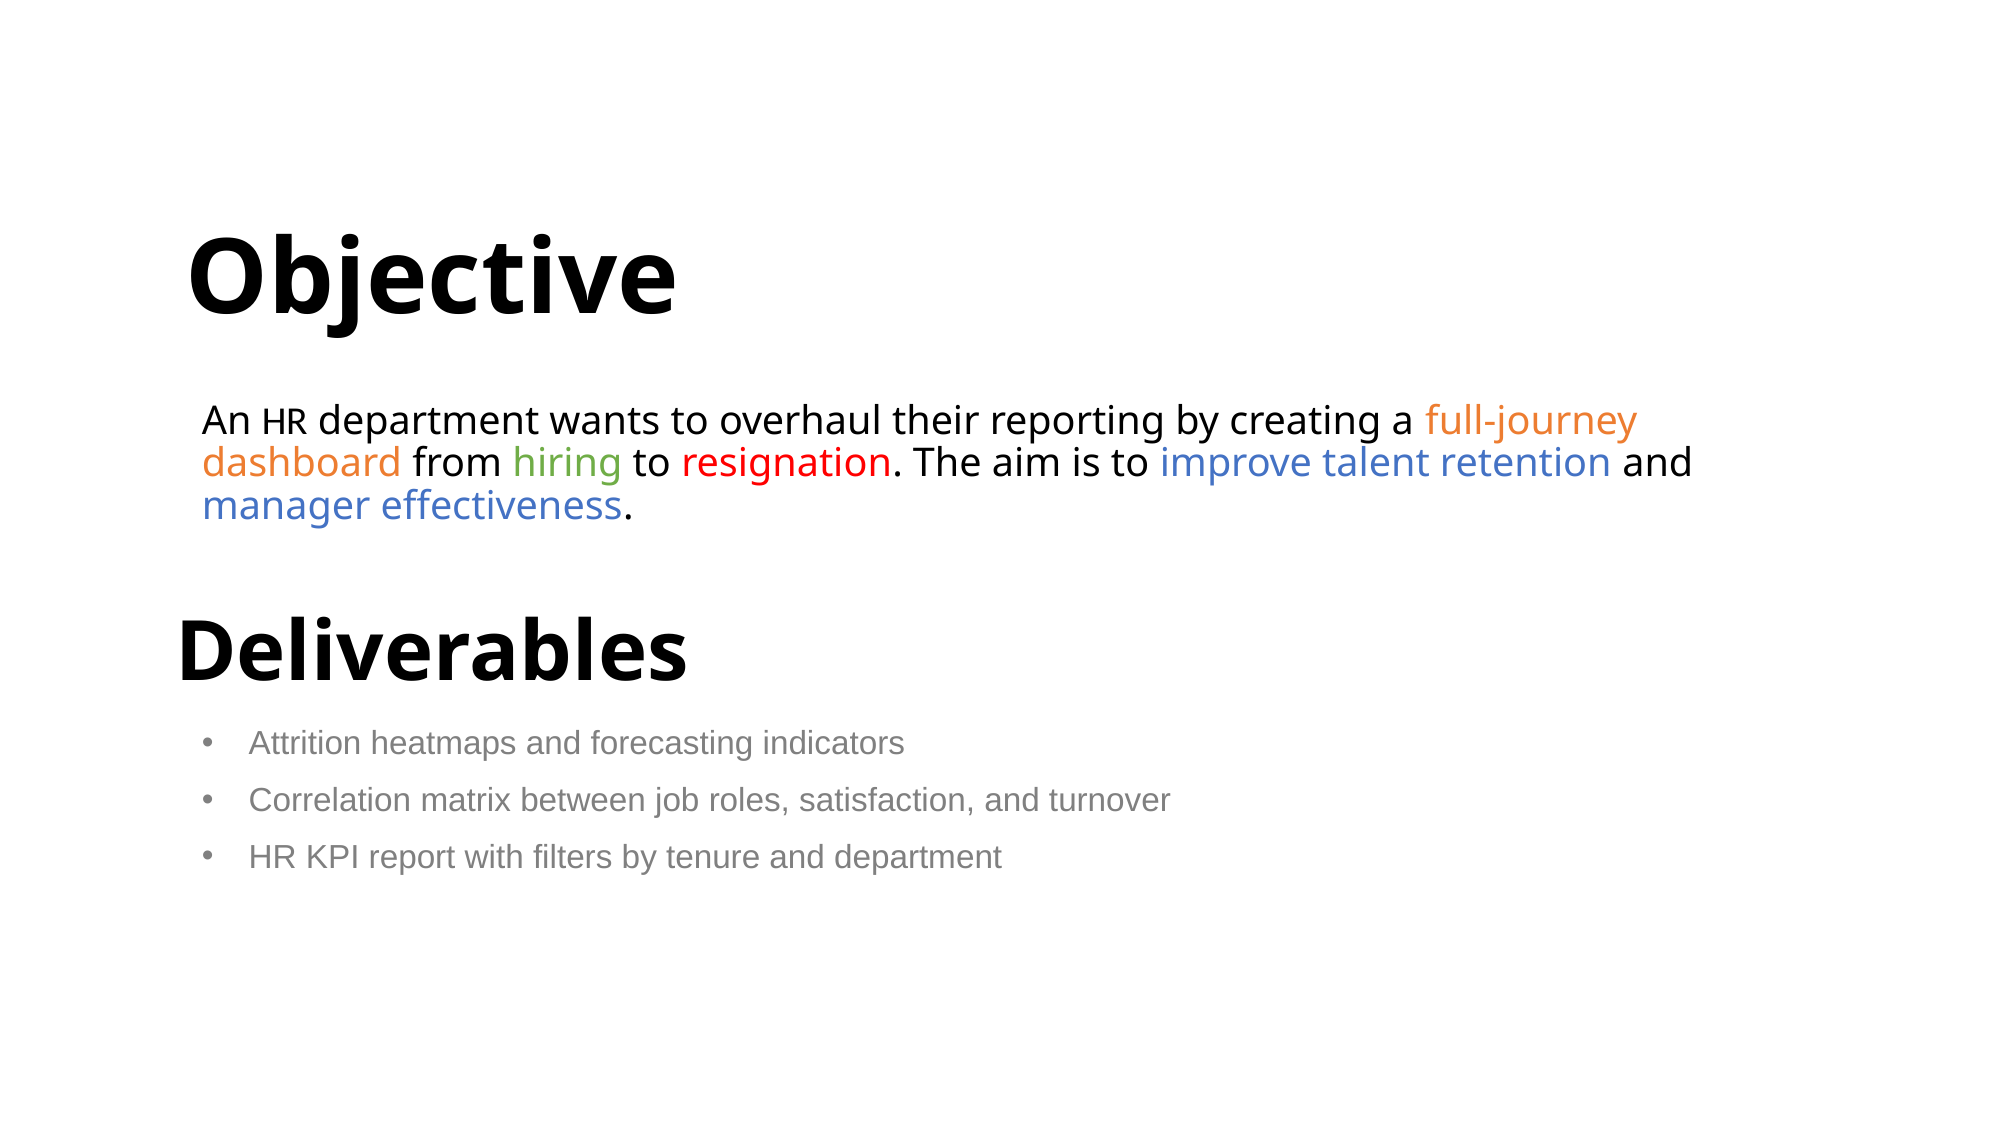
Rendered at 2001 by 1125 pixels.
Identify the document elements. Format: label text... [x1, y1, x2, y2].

subtitle An HR department wants to overhaul their reporting by creating a full-journey dashboard from hiring to resignation. The aim is to improve talent retention and manager effectiveness. [186, 392, 1728, 563]
title Deliverables [119, 573, 746, 706]
text_box Attrition heatmaps and forecasting indicators Correlation matrix between job roles, satisfaction, and turnover HR KPI report with filters by tenure and department [186, 718, 1728, 889]
text_box Objective [119, 212, 746, 344]
